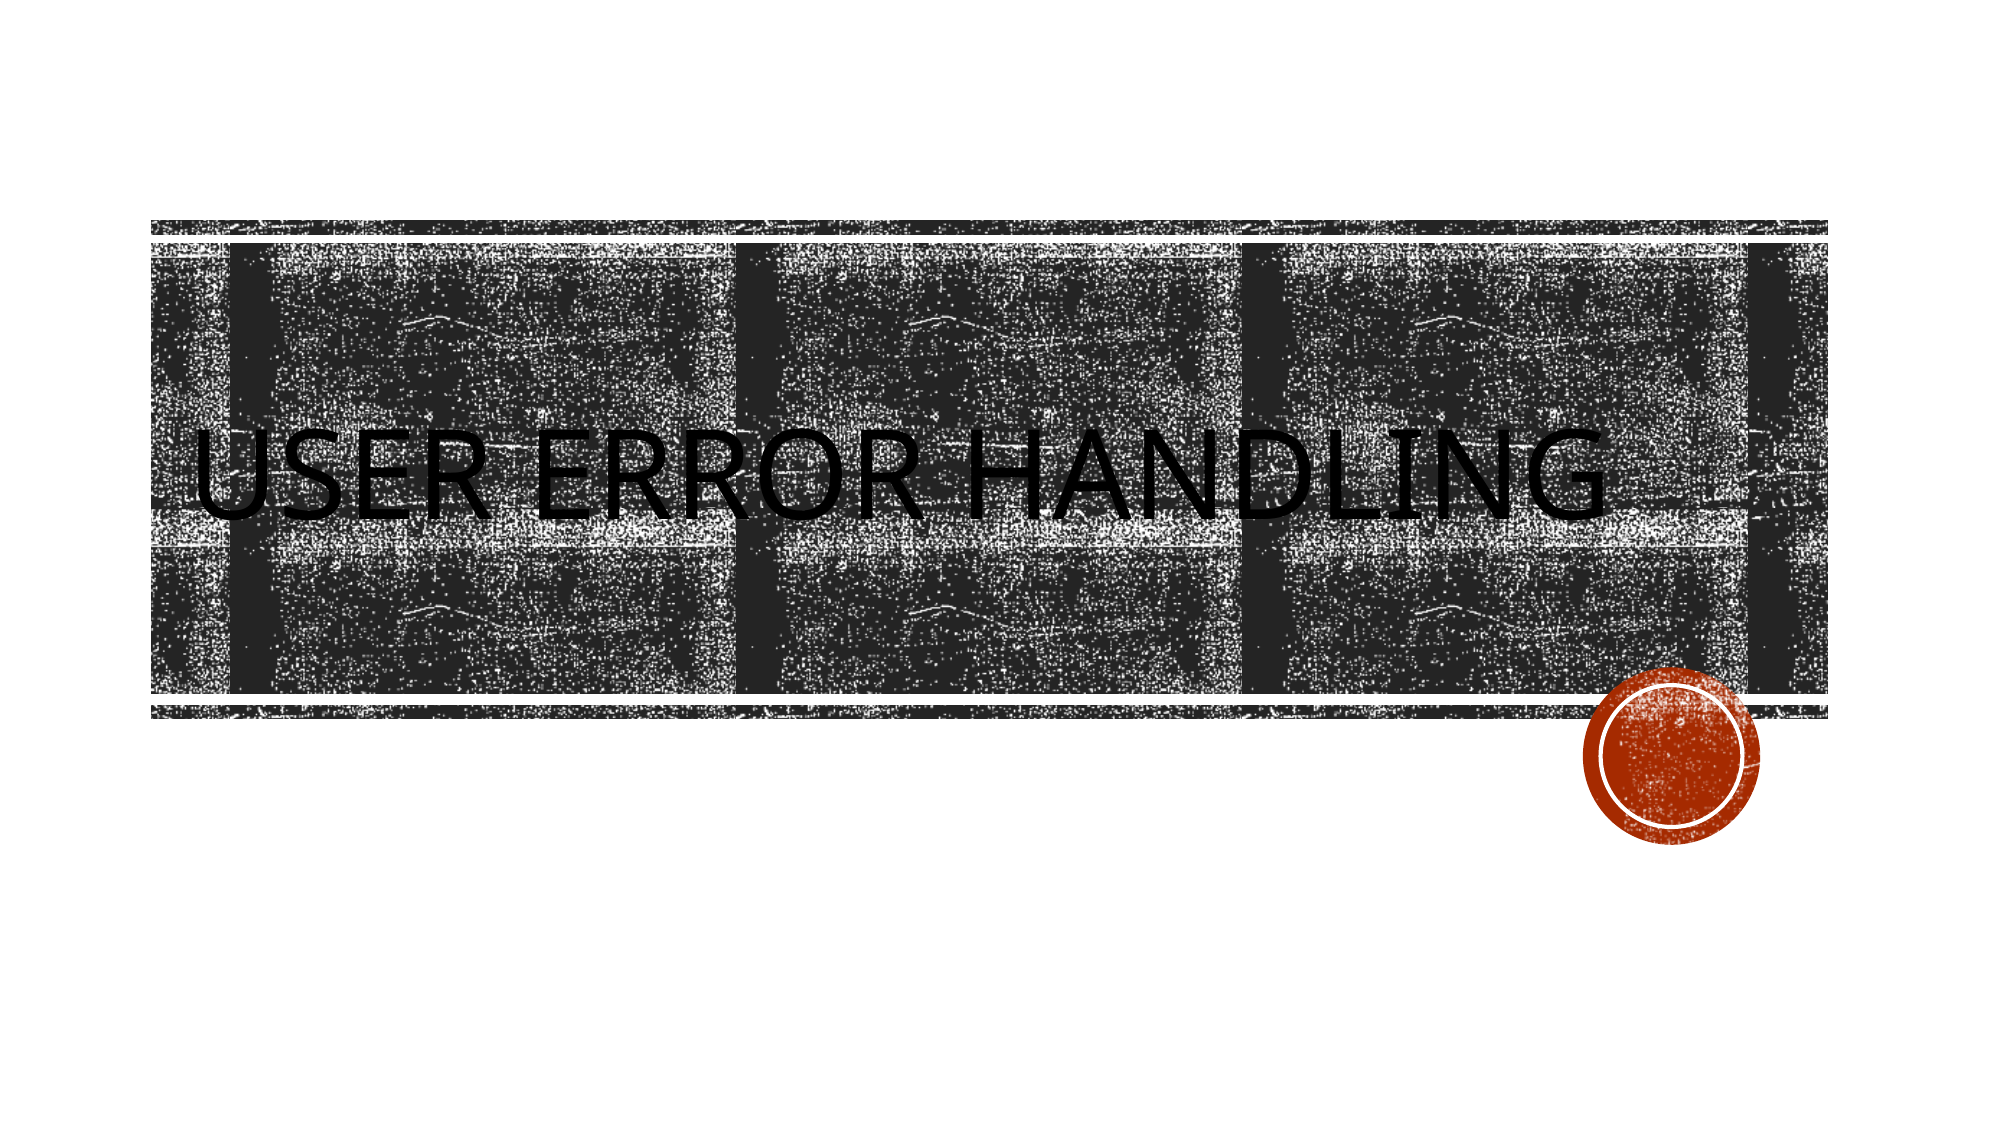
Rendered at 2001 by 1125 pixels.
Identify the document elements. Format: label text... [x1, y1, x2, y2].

title User Error Handling [172, 234, 1808, 733]
